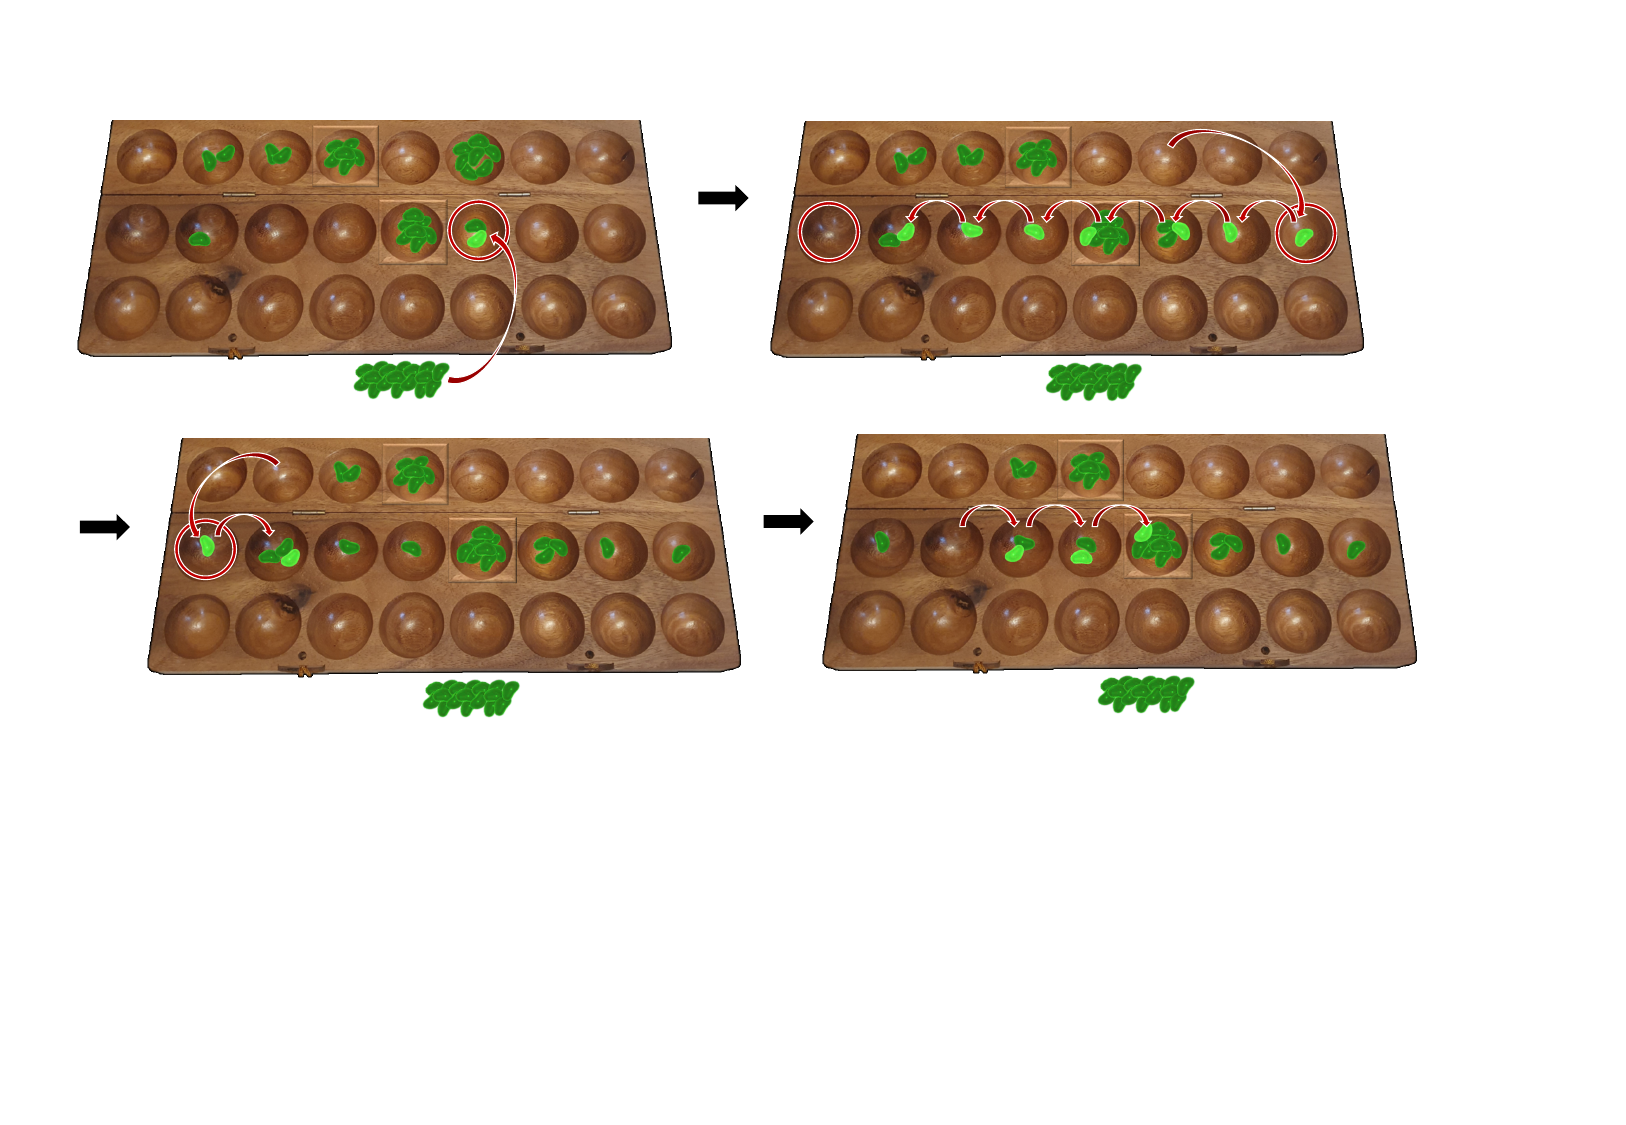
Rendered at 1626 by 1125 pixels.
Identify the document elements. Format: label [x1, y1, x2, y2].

text_box [79, 513, 130, 541]
picture [816, 434, 1425, 717]
text_box [445, 363, 491, 385]
text_box [763, 508, 814, 535]
picture [71, 120, 680, 403]
picture [764, 121, 1372, 405]
picture [141, 438, 749, 721]
text_box [698, 184, 749, 212]
